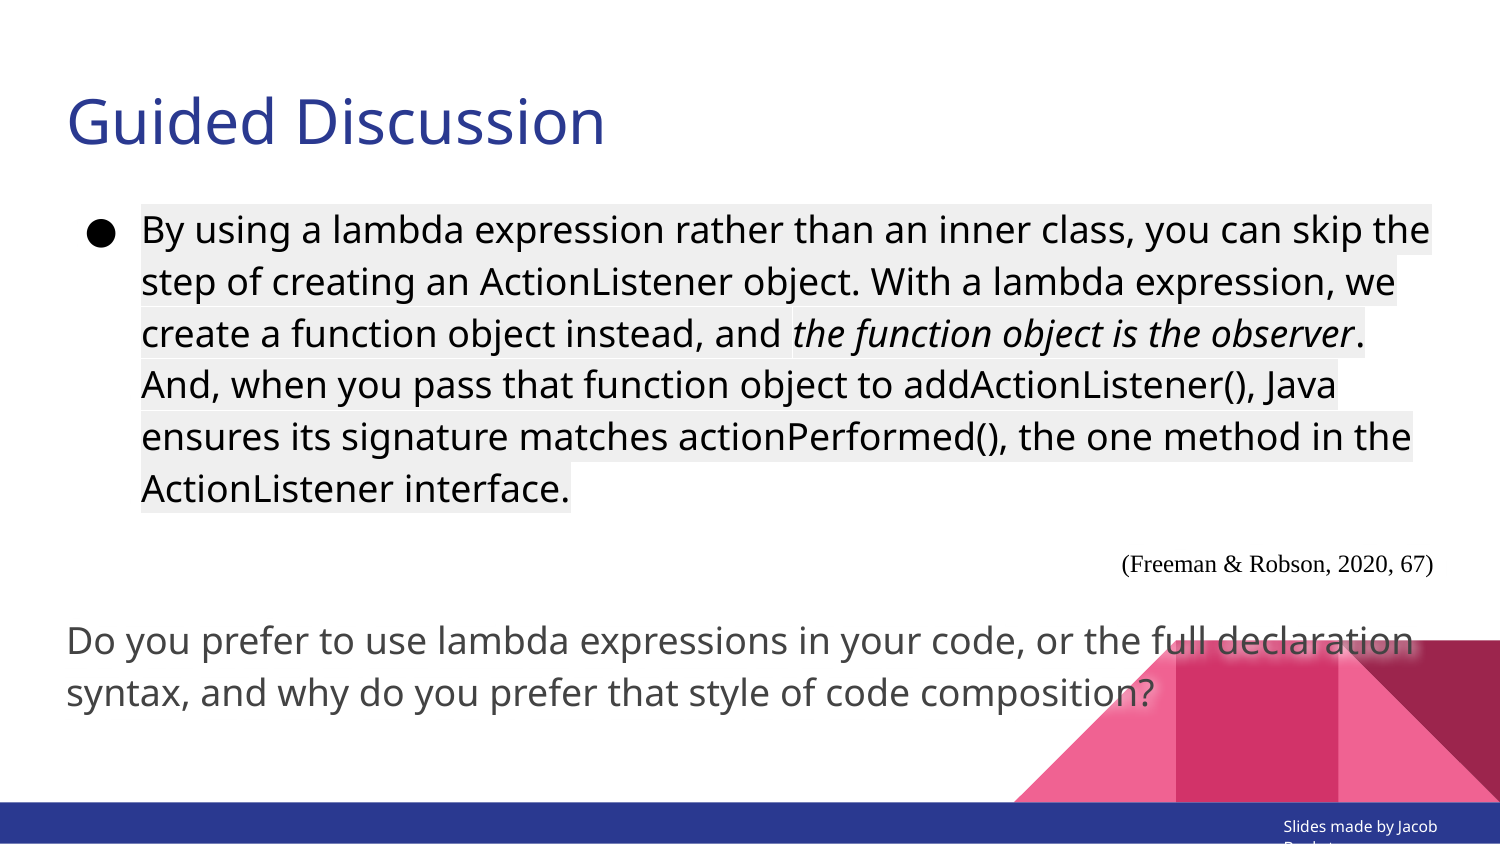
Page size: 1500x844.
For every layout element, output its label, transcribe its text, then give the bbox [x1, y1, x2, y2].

text_box Slides made by Jacob Bankston [1193, 798, 1500, 844]
title Guided Discussion [51, 67, 1449, 167]
list By using a lambda expression rather than an inner class, you can skip the step of creating an ActionListener object. With a lambda expression, we create a function object instead, and the function object is the observer. And, when you pass that function object to addActionListener(), Java ensures its signature matches actionPerformed(), the one method in the ActionListener interface. (Freeman & Robson, 2020, 67) Do you prefer to use lambda expressions in your code, or the full declaration syntax, and why do you prefer that style of code composition? [51, 184, 1449, 733]
